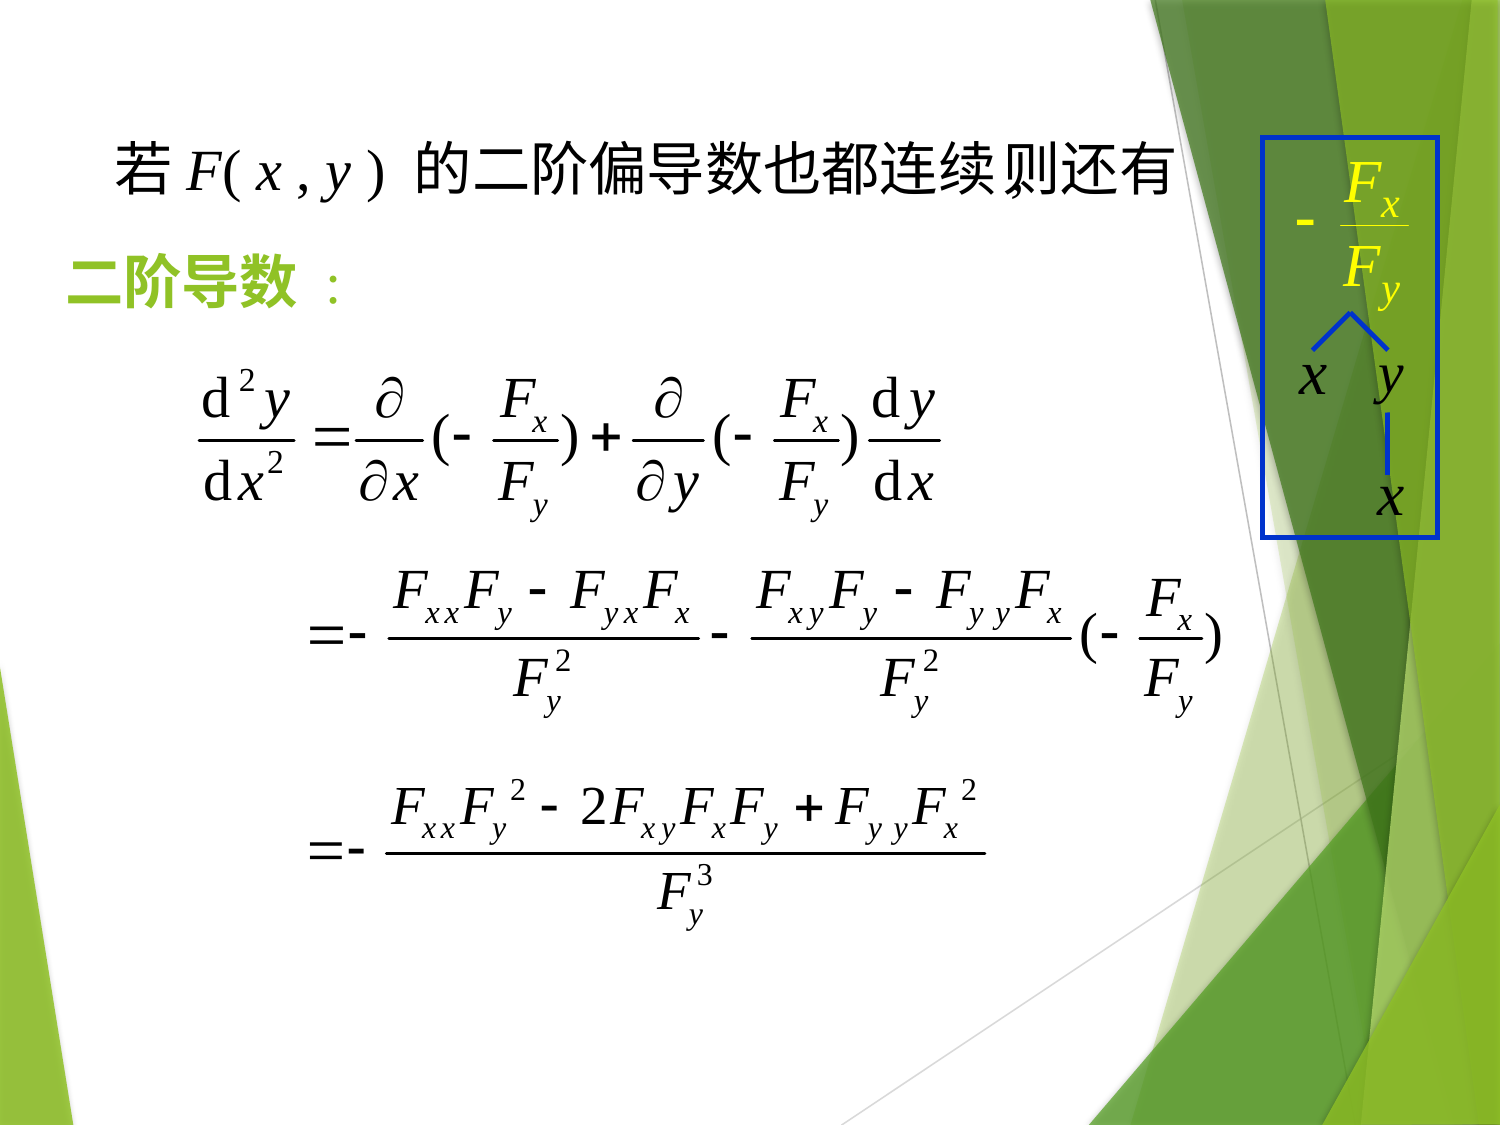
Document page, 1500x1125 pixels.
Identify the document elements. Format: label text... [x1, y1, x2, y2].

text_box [1364, 474, 1417, 532]
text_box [188, 352, 952, 533]
text_box 若F( x , y ) 的二阶偏导数也都连续, [99, 125, 987, 210]
text_box 则还有 [987, 125, 1193, 210]
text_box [1291, 149, 1413, 316]
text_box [295, 552, 1235, 729]
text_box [1311, 311, 1389, 350]
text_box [1286, 351, 1419, 417]
title 二阶导数 : [50, 237, 463, 338]
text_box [295, 765, 1013, 941]
text_box [1262, 137, 1438, 538]
